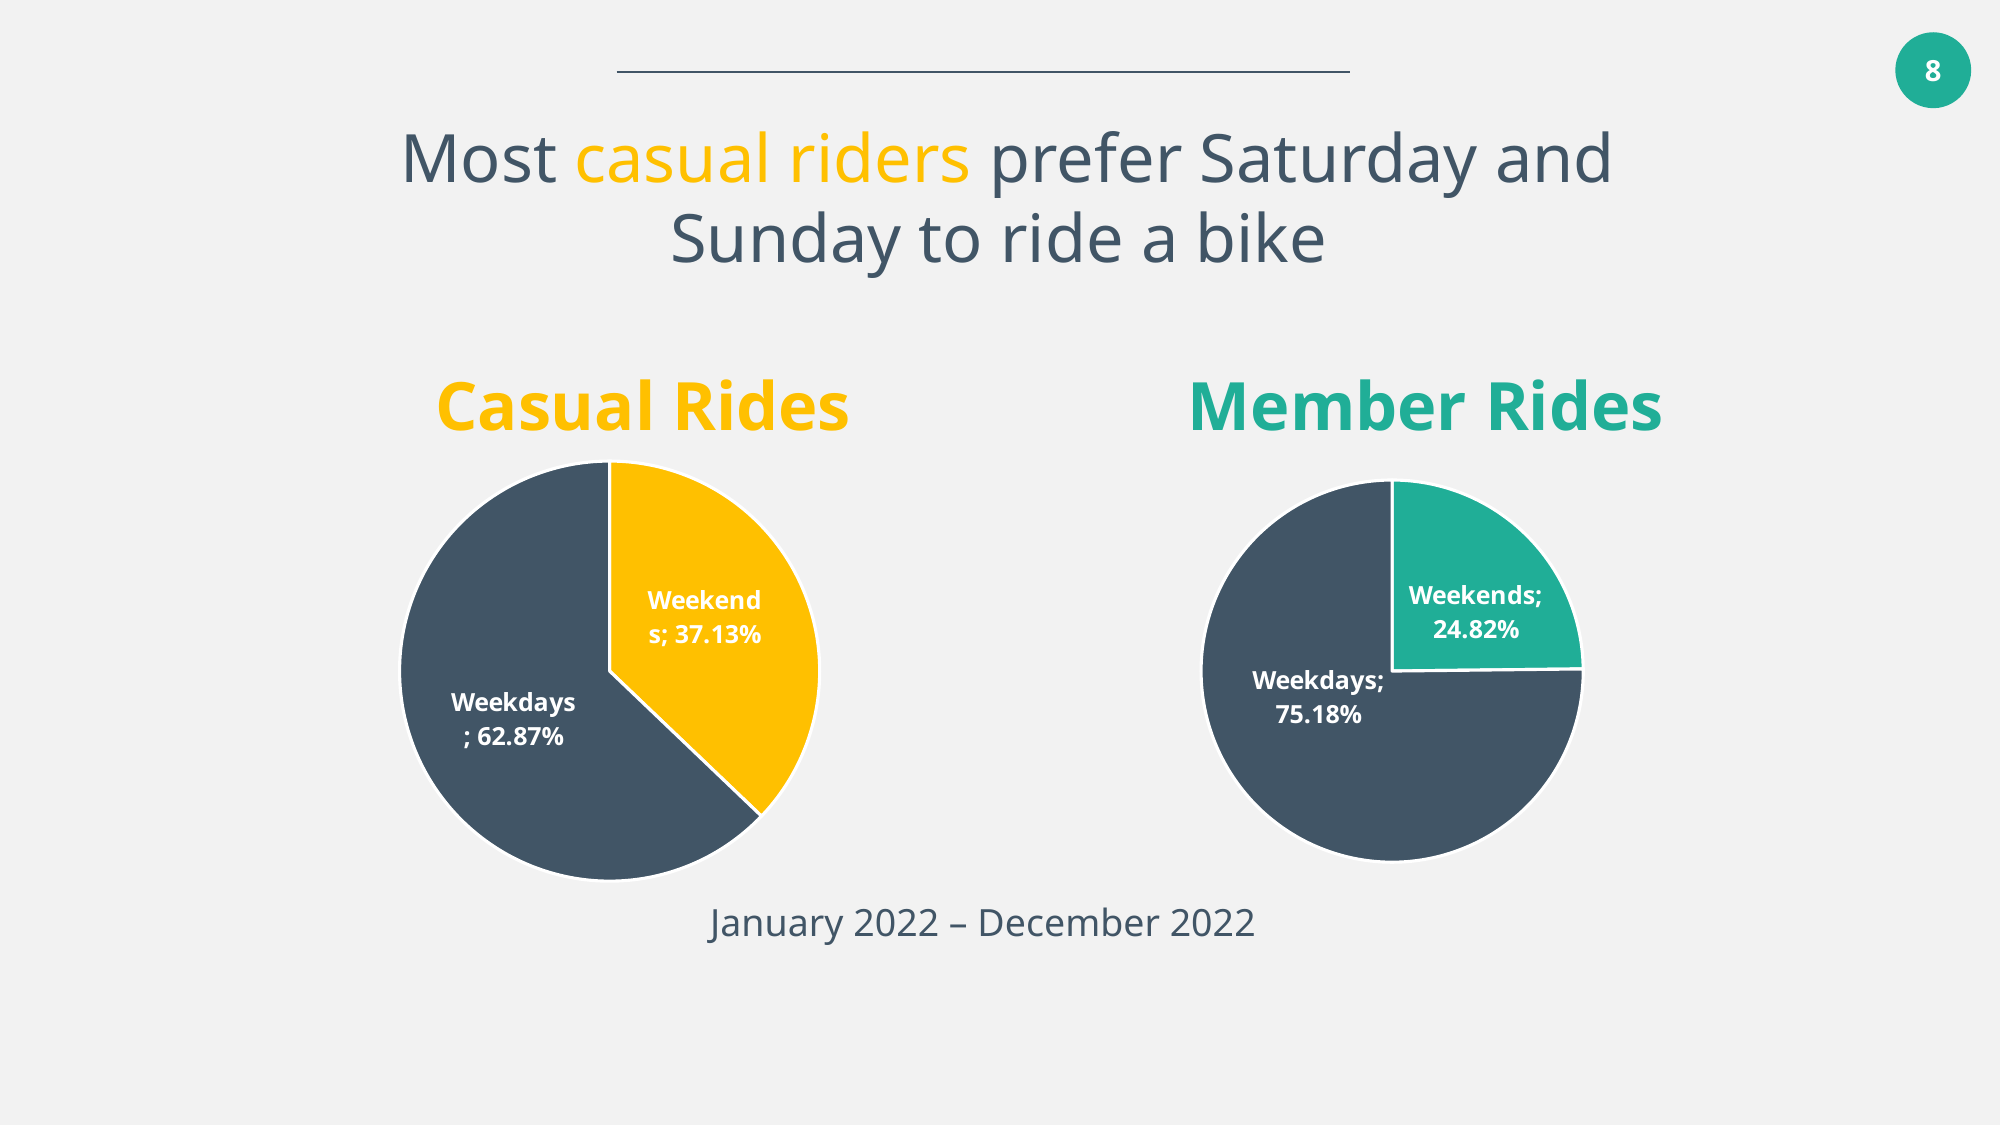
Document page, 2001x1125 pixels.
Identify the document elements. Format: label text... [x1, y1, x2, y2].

text_box 8 [1894, 31, 1973, 110]
text_box Most casual riders prefer Saturday and Sunday to ride a bike [286, 108, 1729, 283]
text_box January 2022 – December 2022 [262, 905, 1705, 952]
chart [237, 284, 1803, 905]
